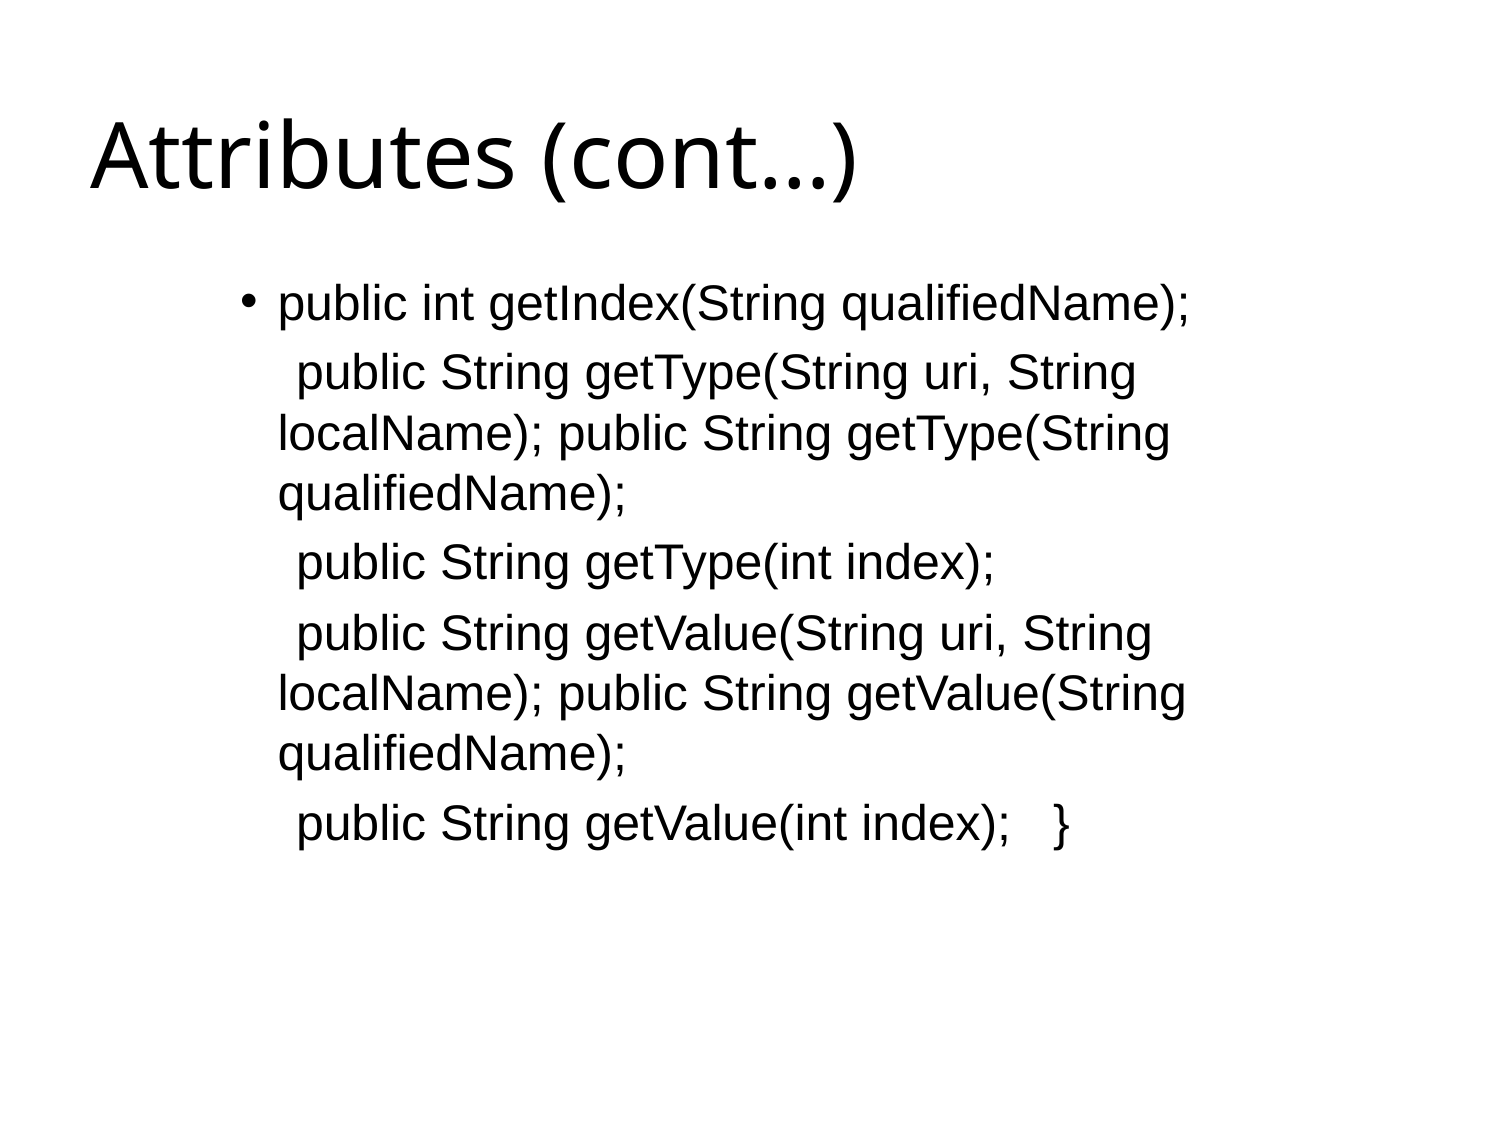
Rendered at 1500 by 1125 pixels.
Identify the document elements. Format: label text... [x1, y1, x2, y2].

title Attributes (cont…) [74, 58, 1426, 247]
list public int getIndex(String qualifiedName); public String getType(String uri, String localName); public String getType(String qualifiedName); public String getType(int index); public String getValue(String uri, String localName); public String getValue(String qualifiedName); public String getValue(int index); } [74, 262, 1426, 1006]
